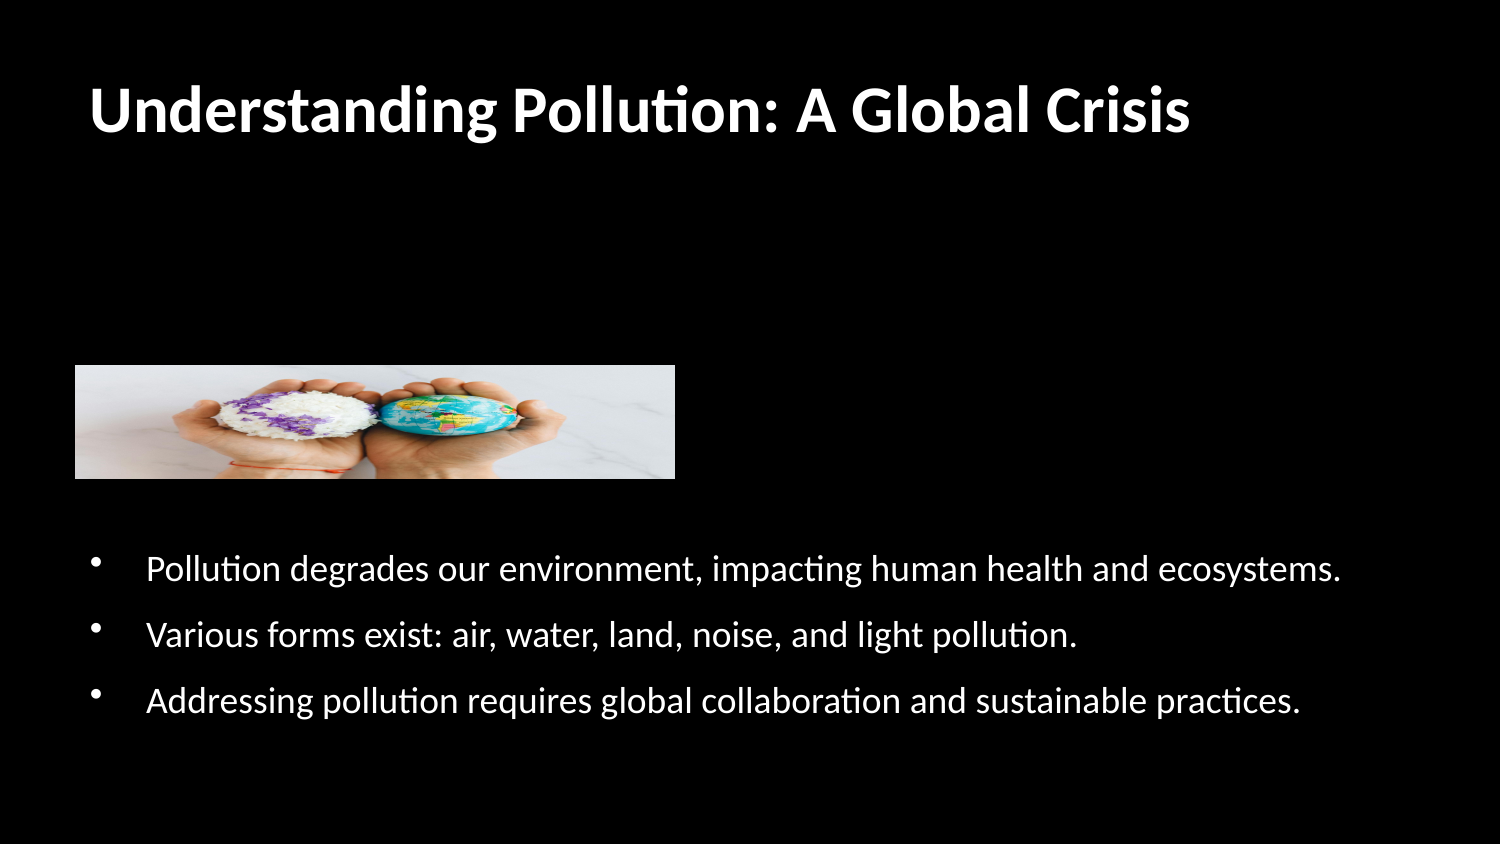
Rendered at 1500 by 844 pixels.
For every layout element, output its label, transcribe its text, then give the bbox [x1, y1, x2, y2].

text_box Pollution degrades our environment, impacting human health and ecosystems. Various forms exist: air, water, land, noise, and light pollution. Addressing pollution requires global collaboration and sustainable practices. [74, 506, 1425, 760]
picture [74, 210, 675, 633]
text_box Understanding Pollution: A Global Crisis [74, 42, 1425, 169]
